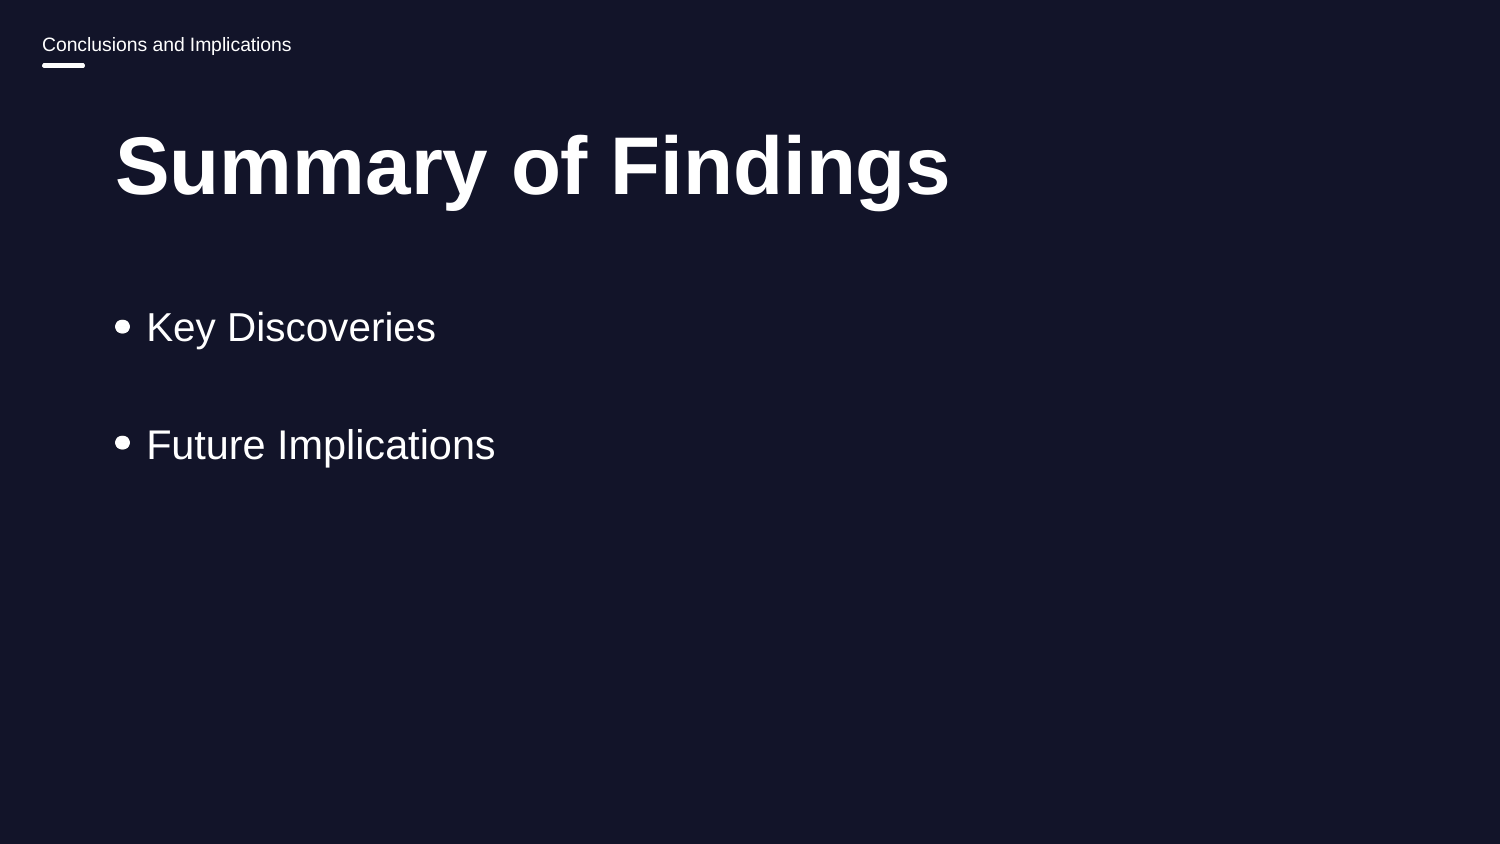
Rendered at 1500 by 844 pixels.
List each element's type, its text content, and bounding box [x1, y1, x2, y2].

picture [115, 409, 130, 476]
text_box Summary of Findings [115, 105, 1016, 232]
text_box Key Discoveries [146, 293, 462, 362]
picture [42, 63, 85, 68]
picture [115, 293, 130, 360]
text_box Future Implications [146, 409, 537, 478]
text_box Conclusions and Implications [42, 33, 328, 60]
